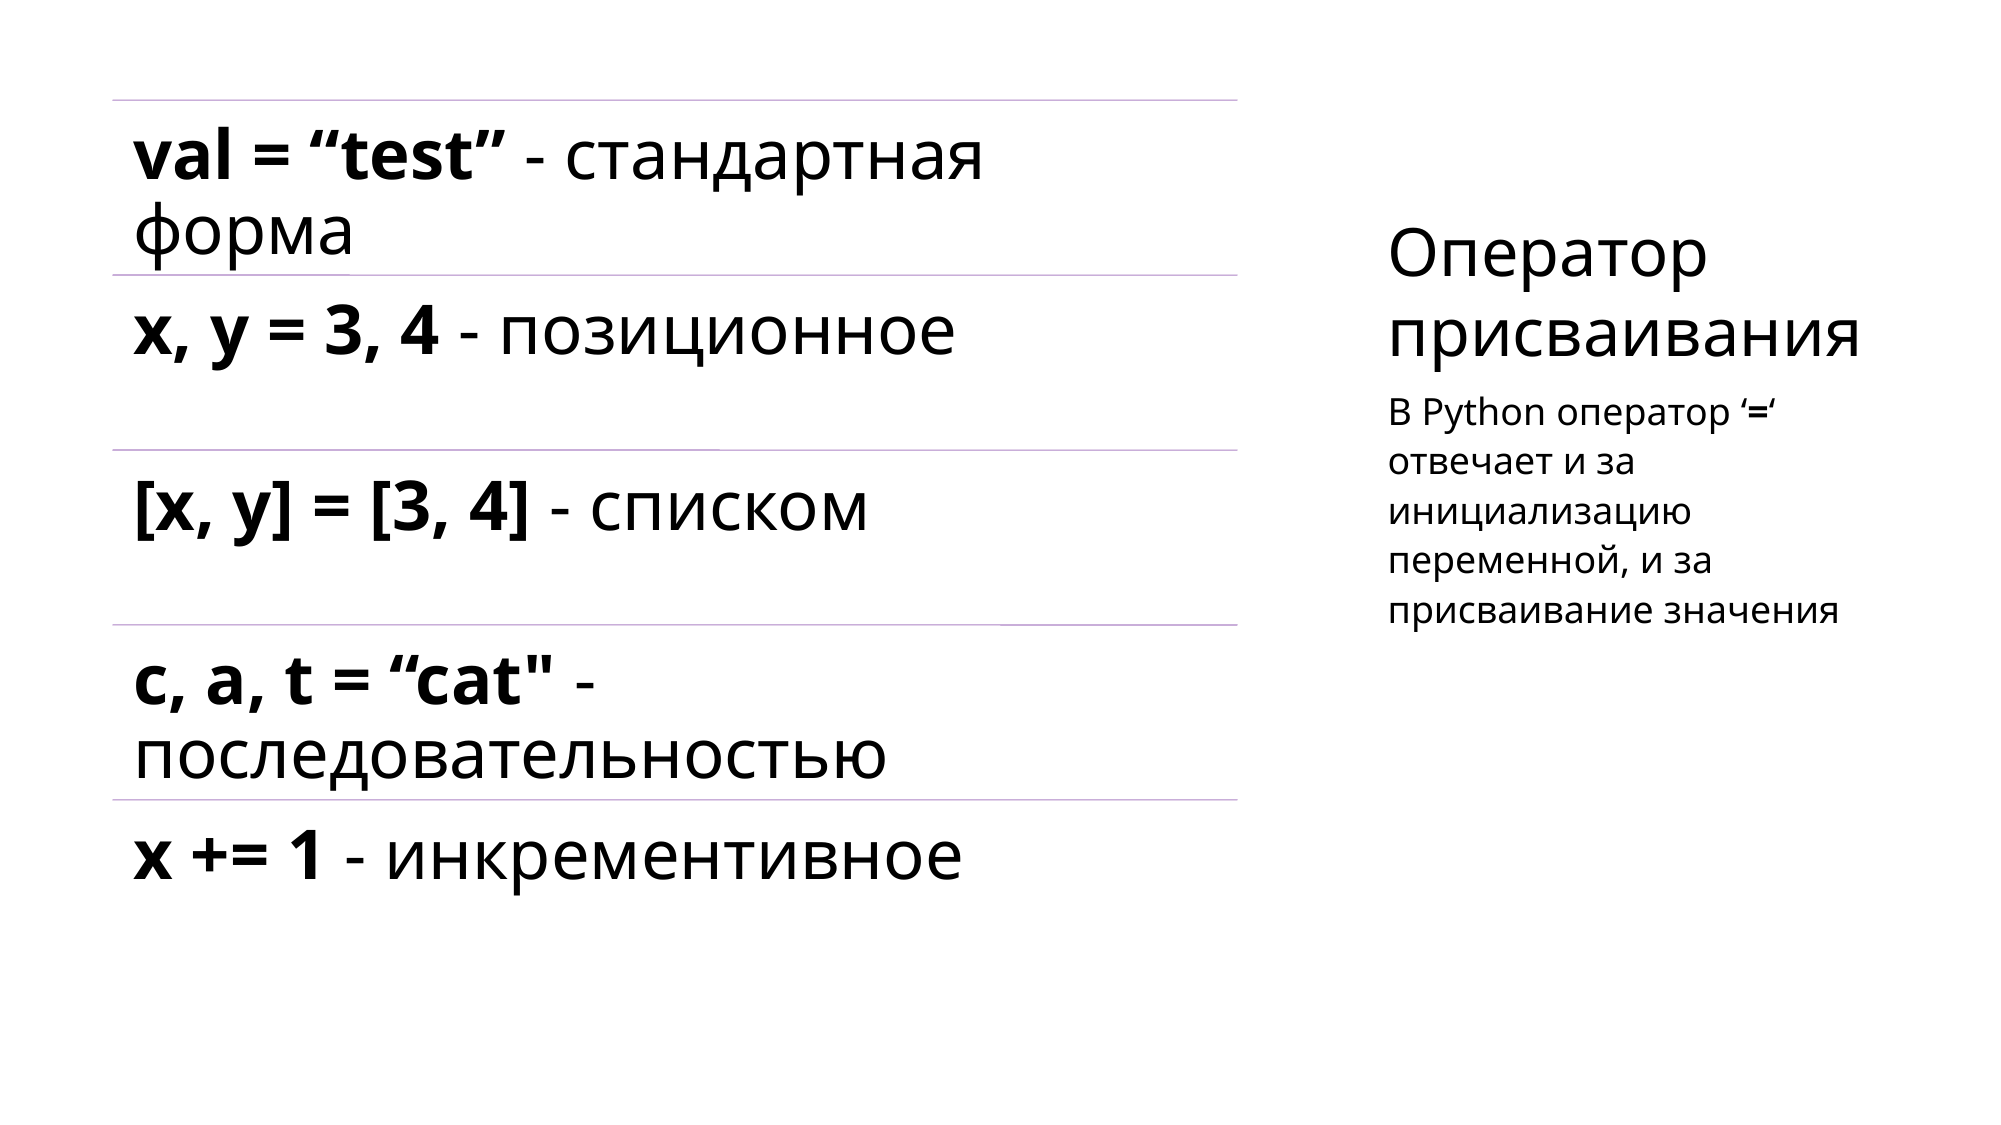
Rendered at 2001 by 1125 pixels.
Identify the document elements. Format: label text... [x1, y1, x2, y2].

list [112, 99, 1238, 975]
list В Python оператор ‘=‘ отвечает и за инициализацию переменной, и за присваивание значения [1387, 383, 1907, 975]
title Оператор присваивания [1387, 99, 1907, 370]
